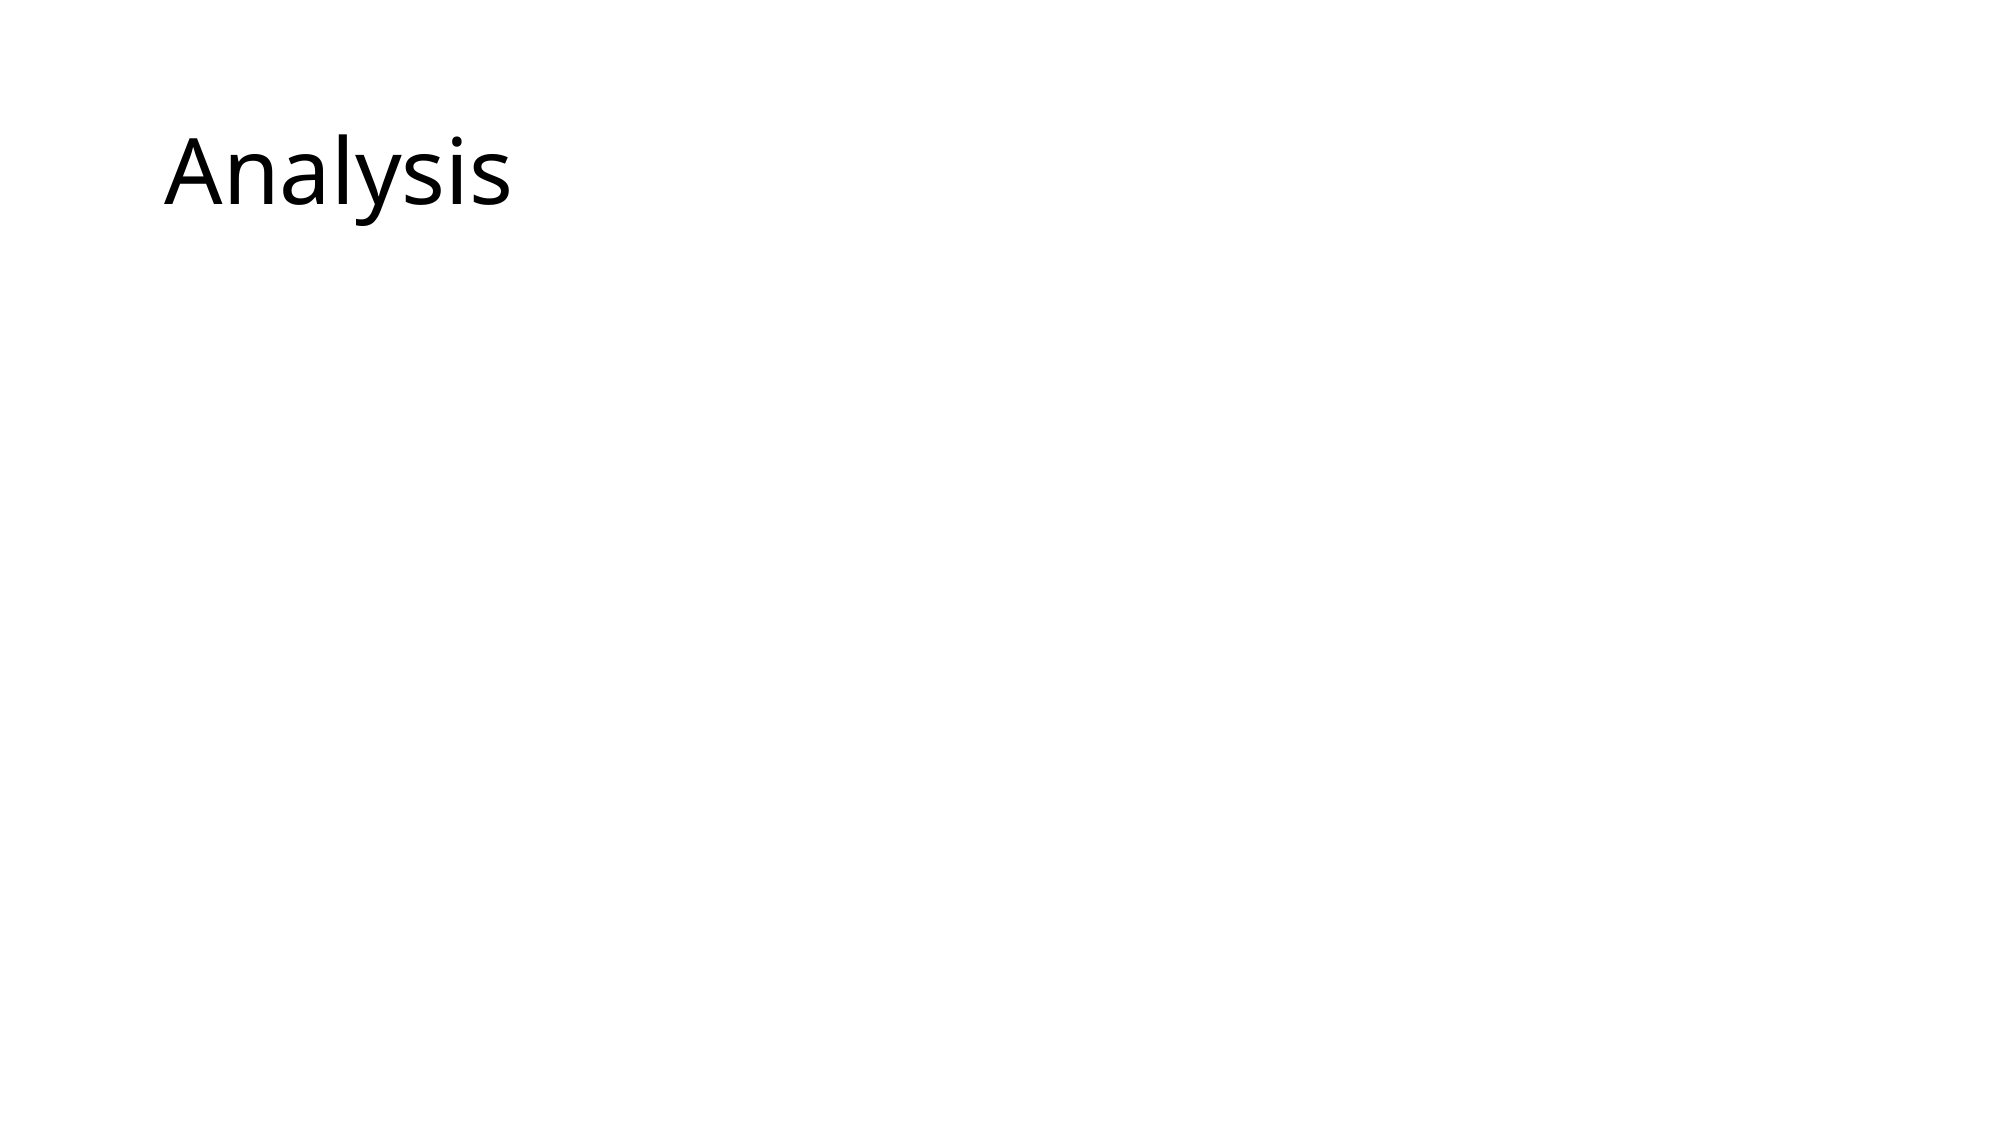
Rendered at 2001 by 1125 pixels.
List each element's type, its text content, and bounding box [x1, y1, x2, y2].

title Analysis [149, 66, 1875, 284]
